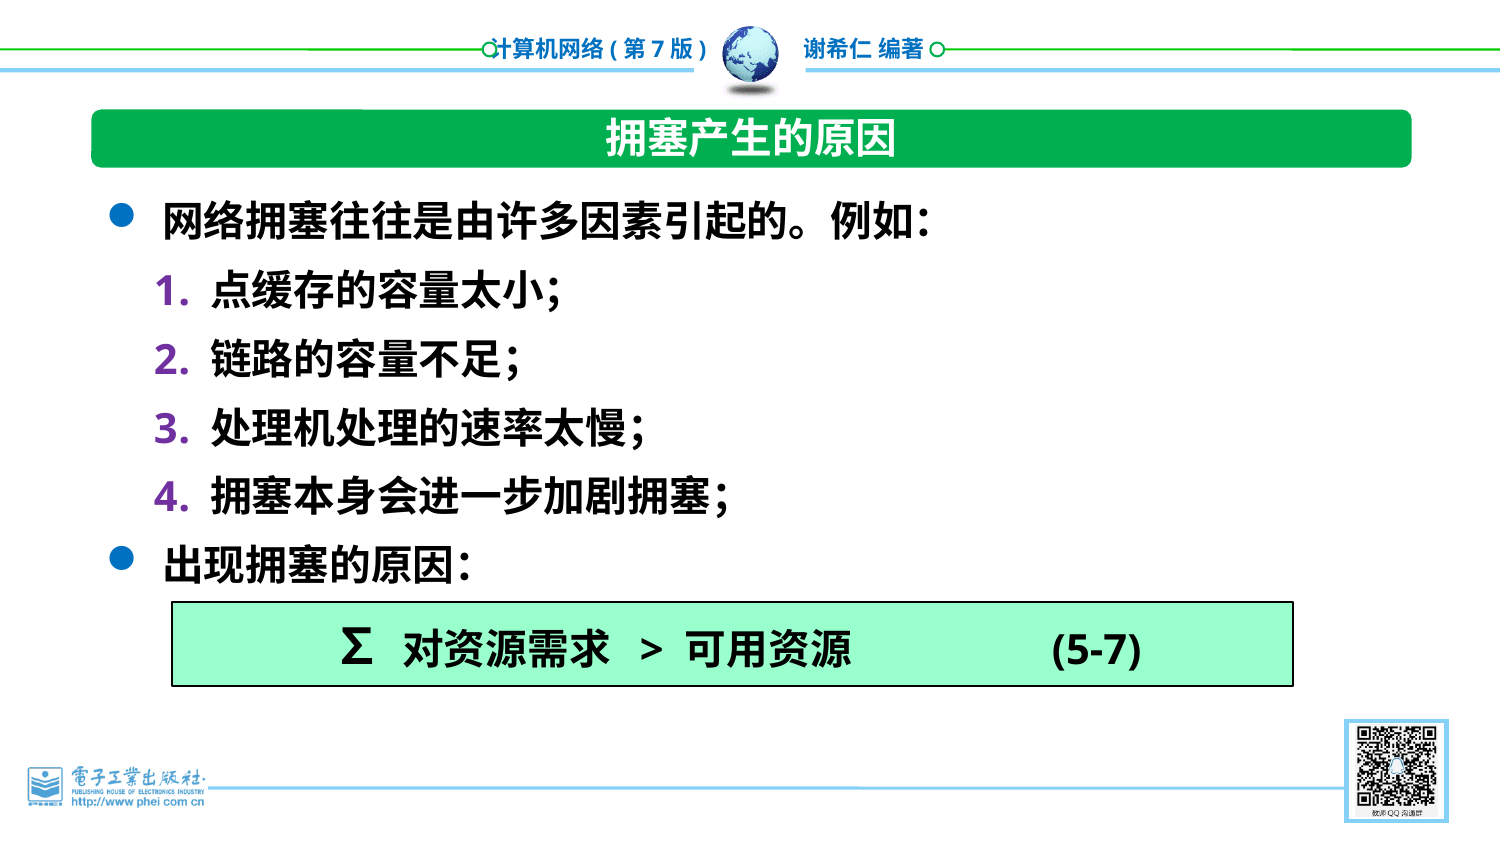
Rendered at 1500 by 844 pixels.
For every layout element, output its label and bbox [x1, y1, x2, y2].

picture [1355, 724, 1438, 817]
picture [23, 764, 208, 809]
text_box [91, 104, 1412, 597]
text_box [170, 600, 1295, 688]
picture [720, 24, 780, 100]
